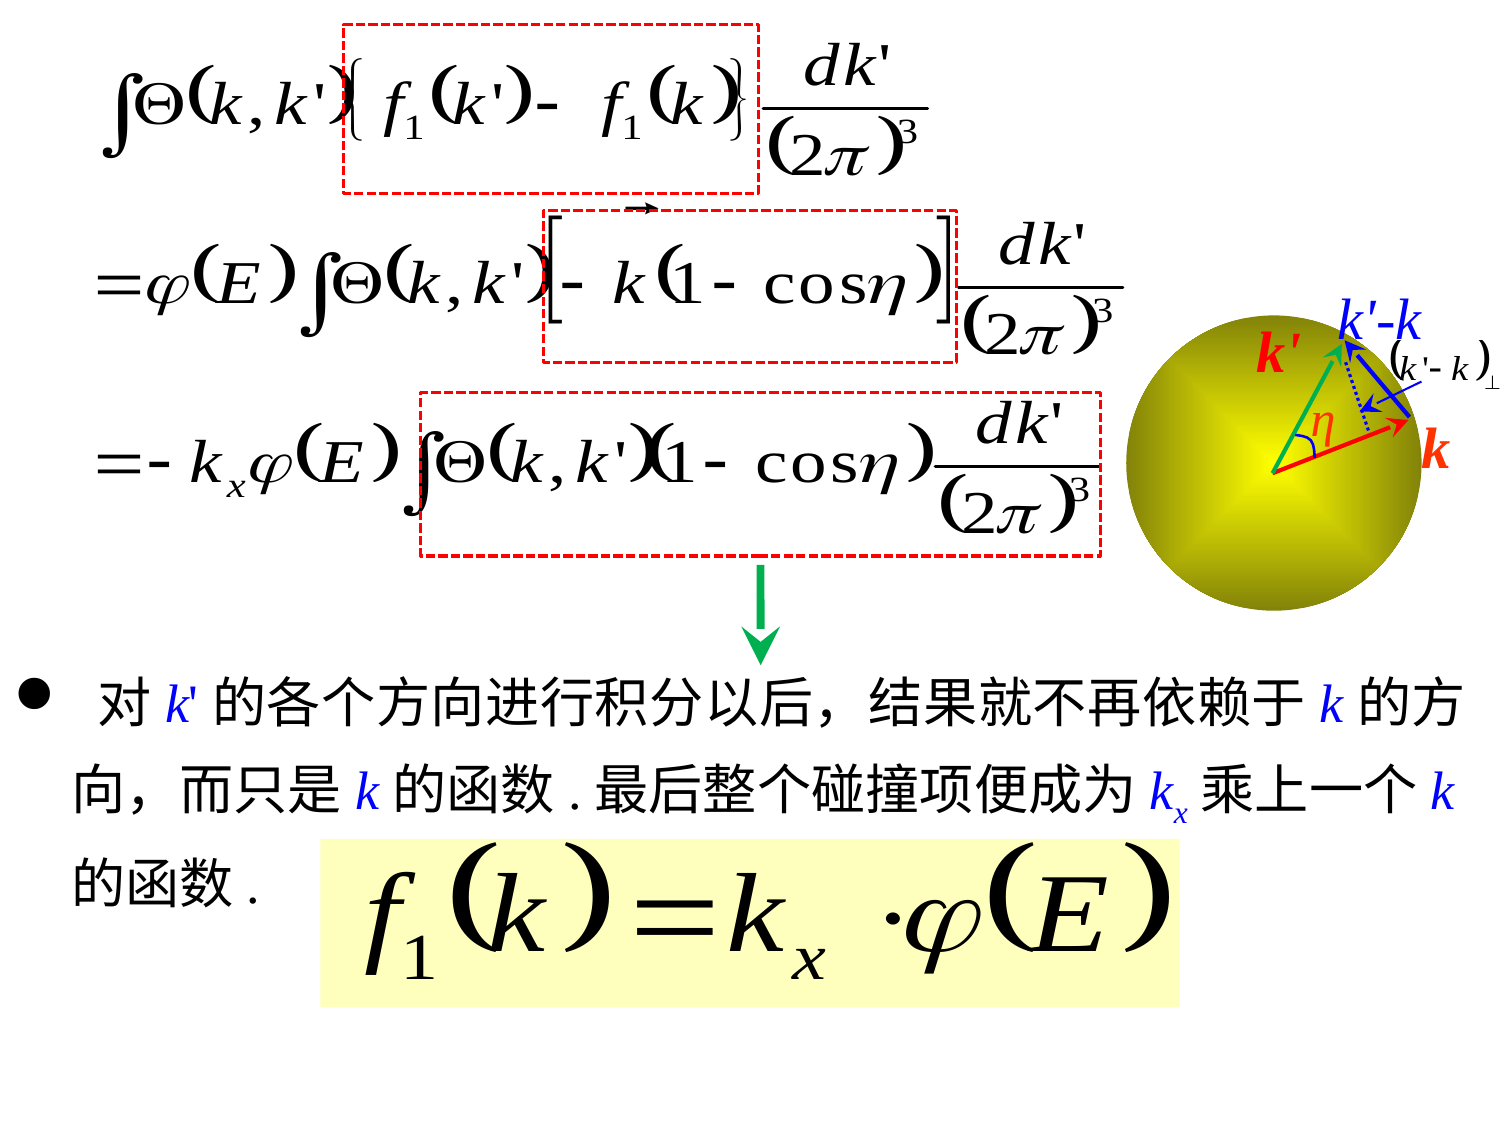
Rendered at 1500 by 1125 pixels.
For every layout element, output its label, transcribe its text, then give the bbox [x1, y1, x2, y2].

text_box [320, 838, 1180, 1008]
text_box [79, 24, 1139, 557]
text_box 对k'的各个方向进行积分以后，结果就不再依赖于k的方向，而只是k的函数.最后整个碰撞项便成为kx乘上一个k的函数. [0, 641, 1481, 922]
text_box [1125, 252, 1500, 611]
